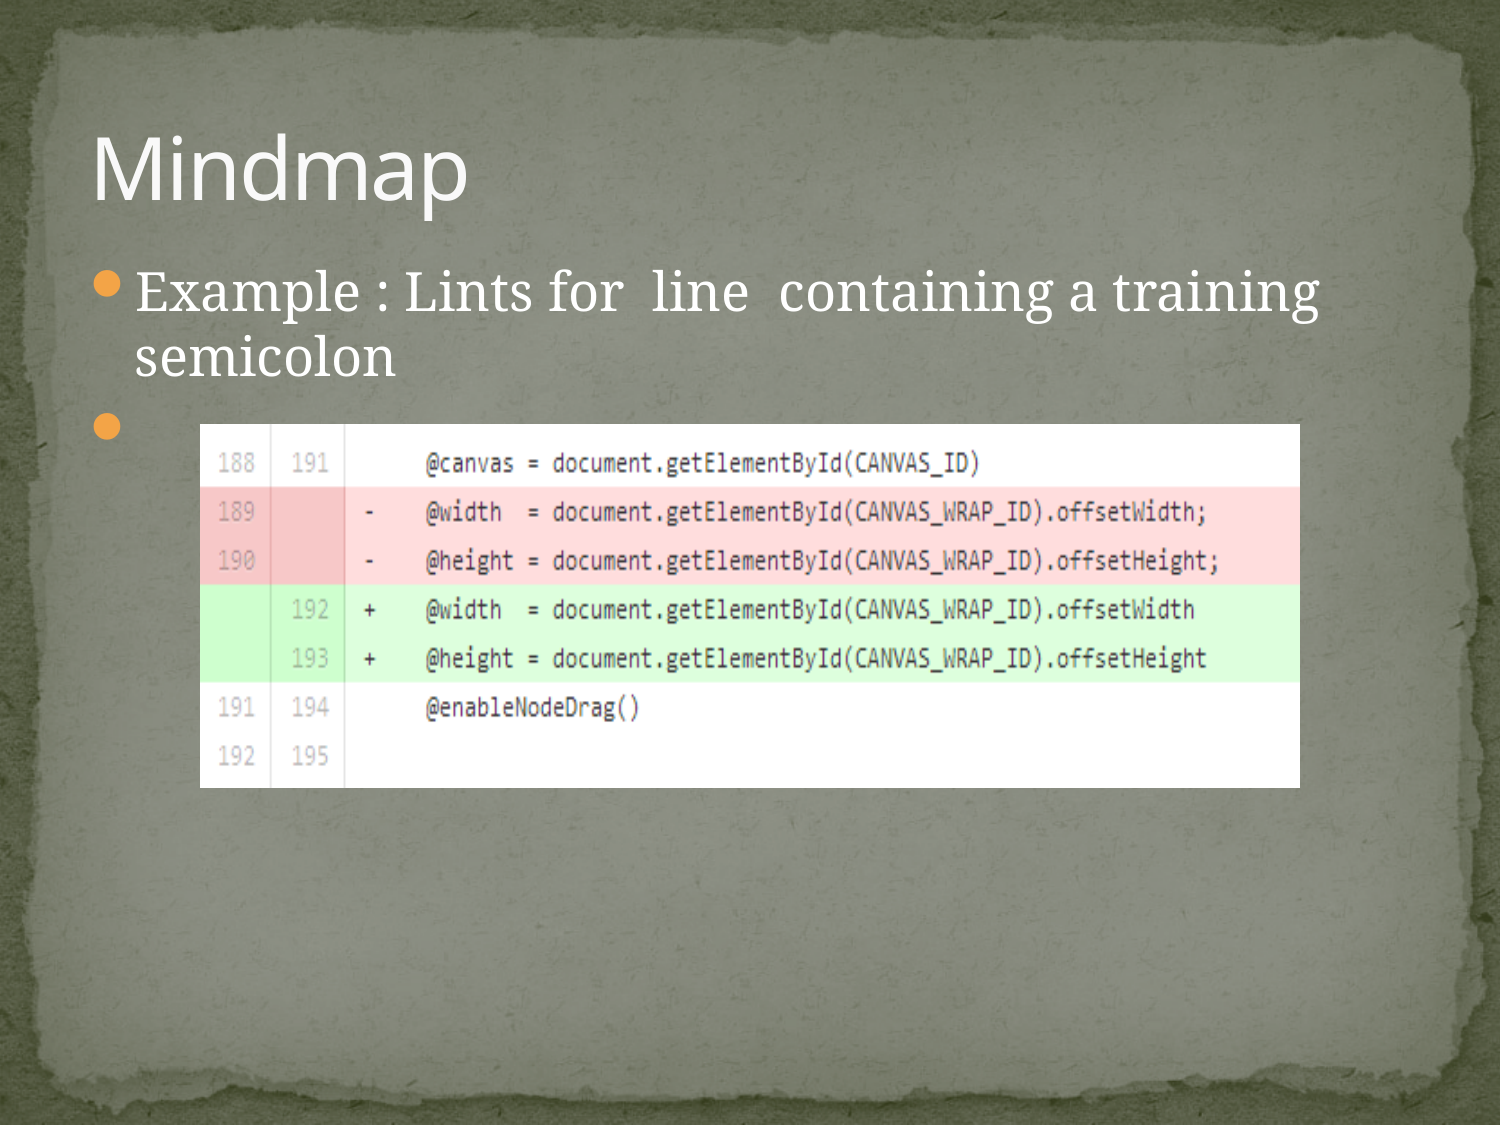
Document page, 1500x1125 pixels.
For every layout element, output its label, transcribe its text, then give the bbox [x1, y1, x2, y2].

title Mindmap [74, 24, 1425, 225]
list Example : Lints for line containing a training semicolon [75, 249, 1425, 1000]
picture [200, 424, 1300, 788]
